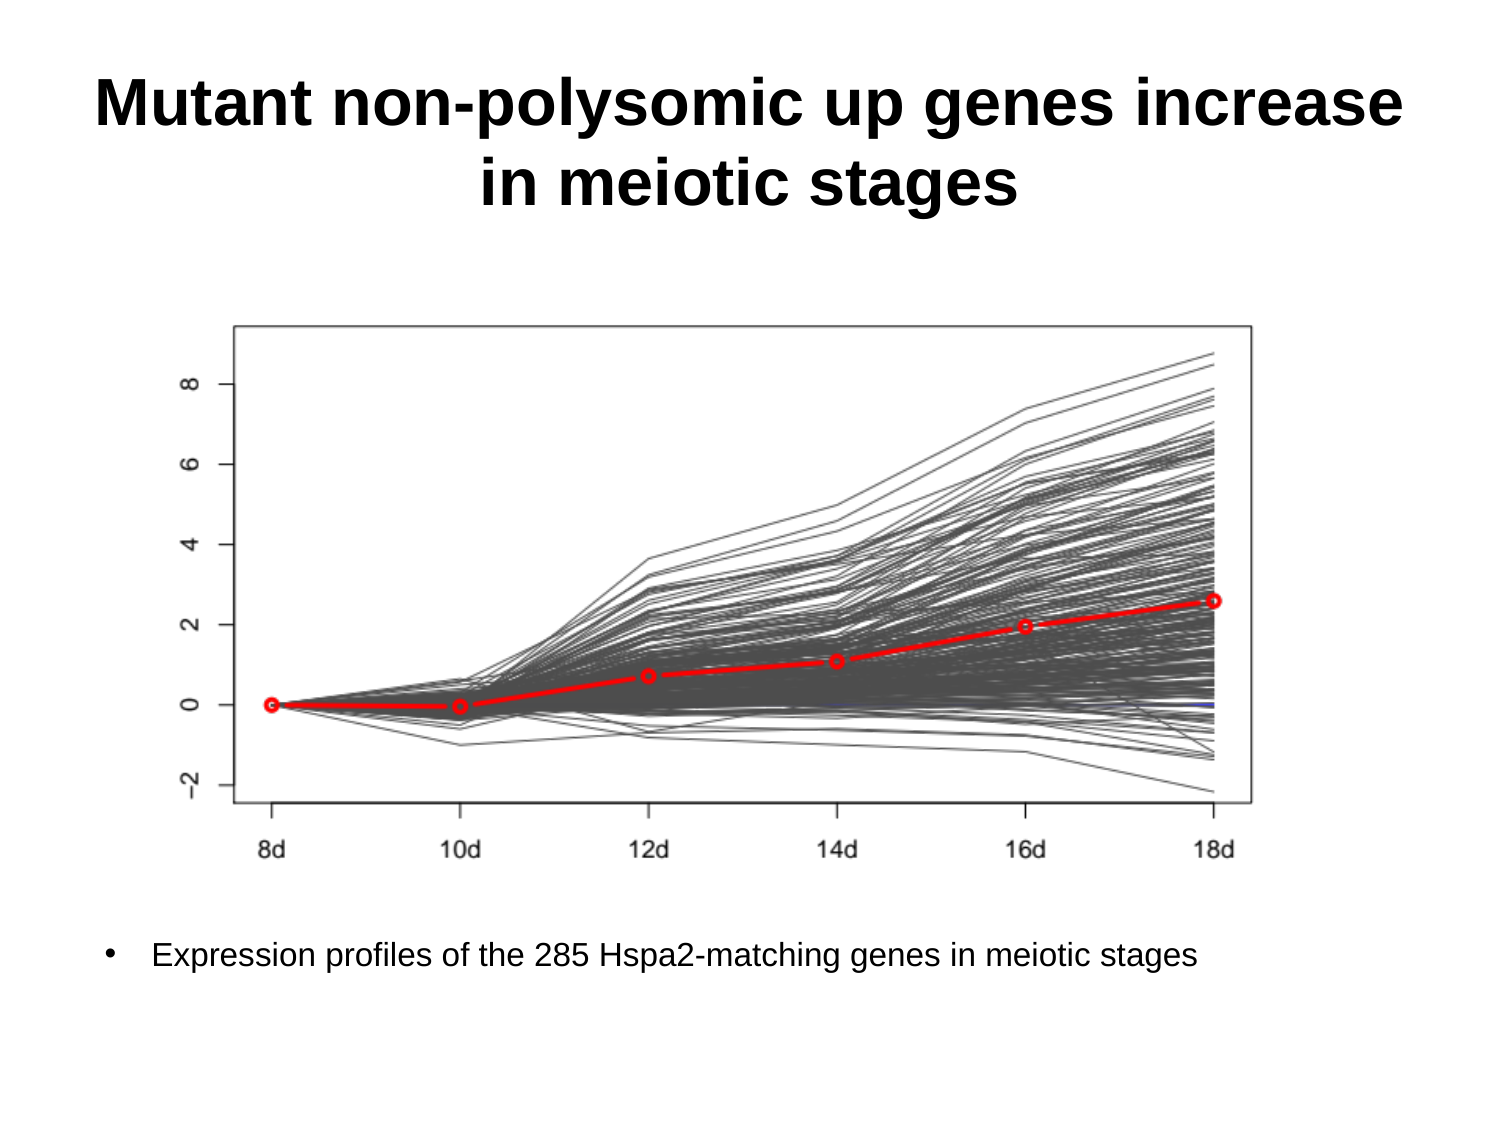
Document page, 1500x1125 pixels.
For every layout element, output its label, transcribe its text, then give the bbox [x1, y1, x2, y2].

text_box Expression profiles of the 285 Hspa2-matching genes in meiotic stages [89, 906, 1456, 981]
picture [110, 203, 1312, 954]
title Mutant non-polysomic up genes increase in meiotic stages [75, 45, 1425, 233]
